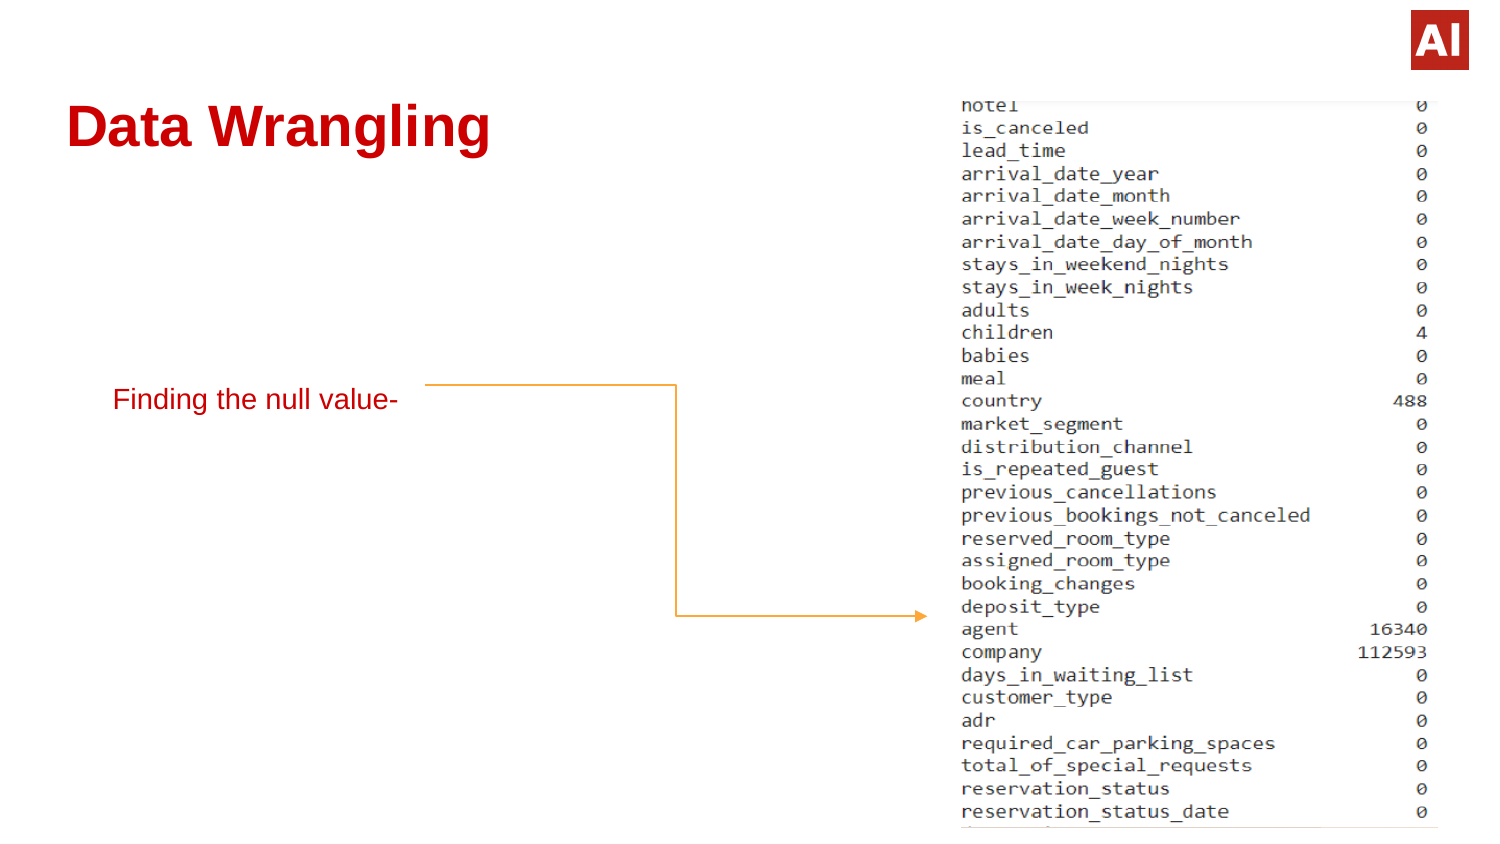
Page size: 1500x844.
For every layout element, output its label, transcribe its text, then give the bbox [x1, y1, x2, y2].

picture [1411, 10, 1469, 70]
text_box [424, 384, 928, 617]
picture [961, 101, 1439, 829]
title Data Wrangling [51, 72, 1449, 167]
text_box Finding the null value- [97, 372, 478, 423]
